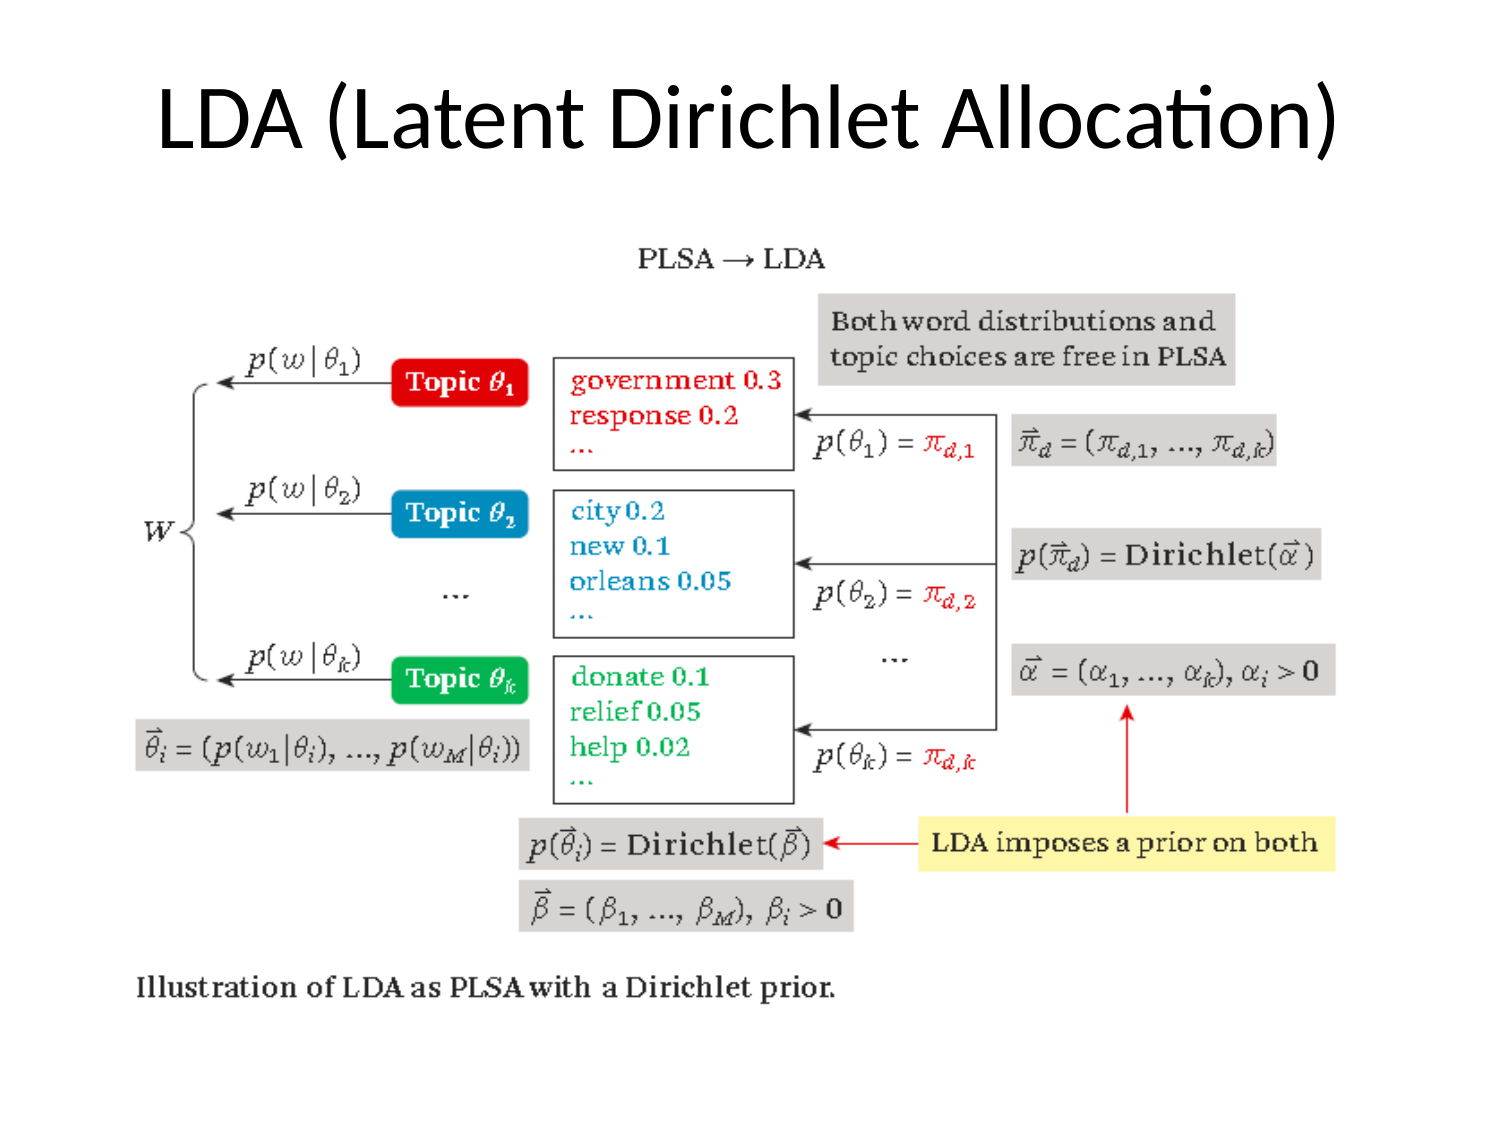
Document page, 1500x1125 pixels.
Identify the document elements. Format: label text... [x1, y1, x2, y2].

title LDA (Latent Dirichlet Allocation) [75, 45, 1425, 179]
picture [117, 205, 1397, 1021]
list [75, 192, 1425, 1029]
